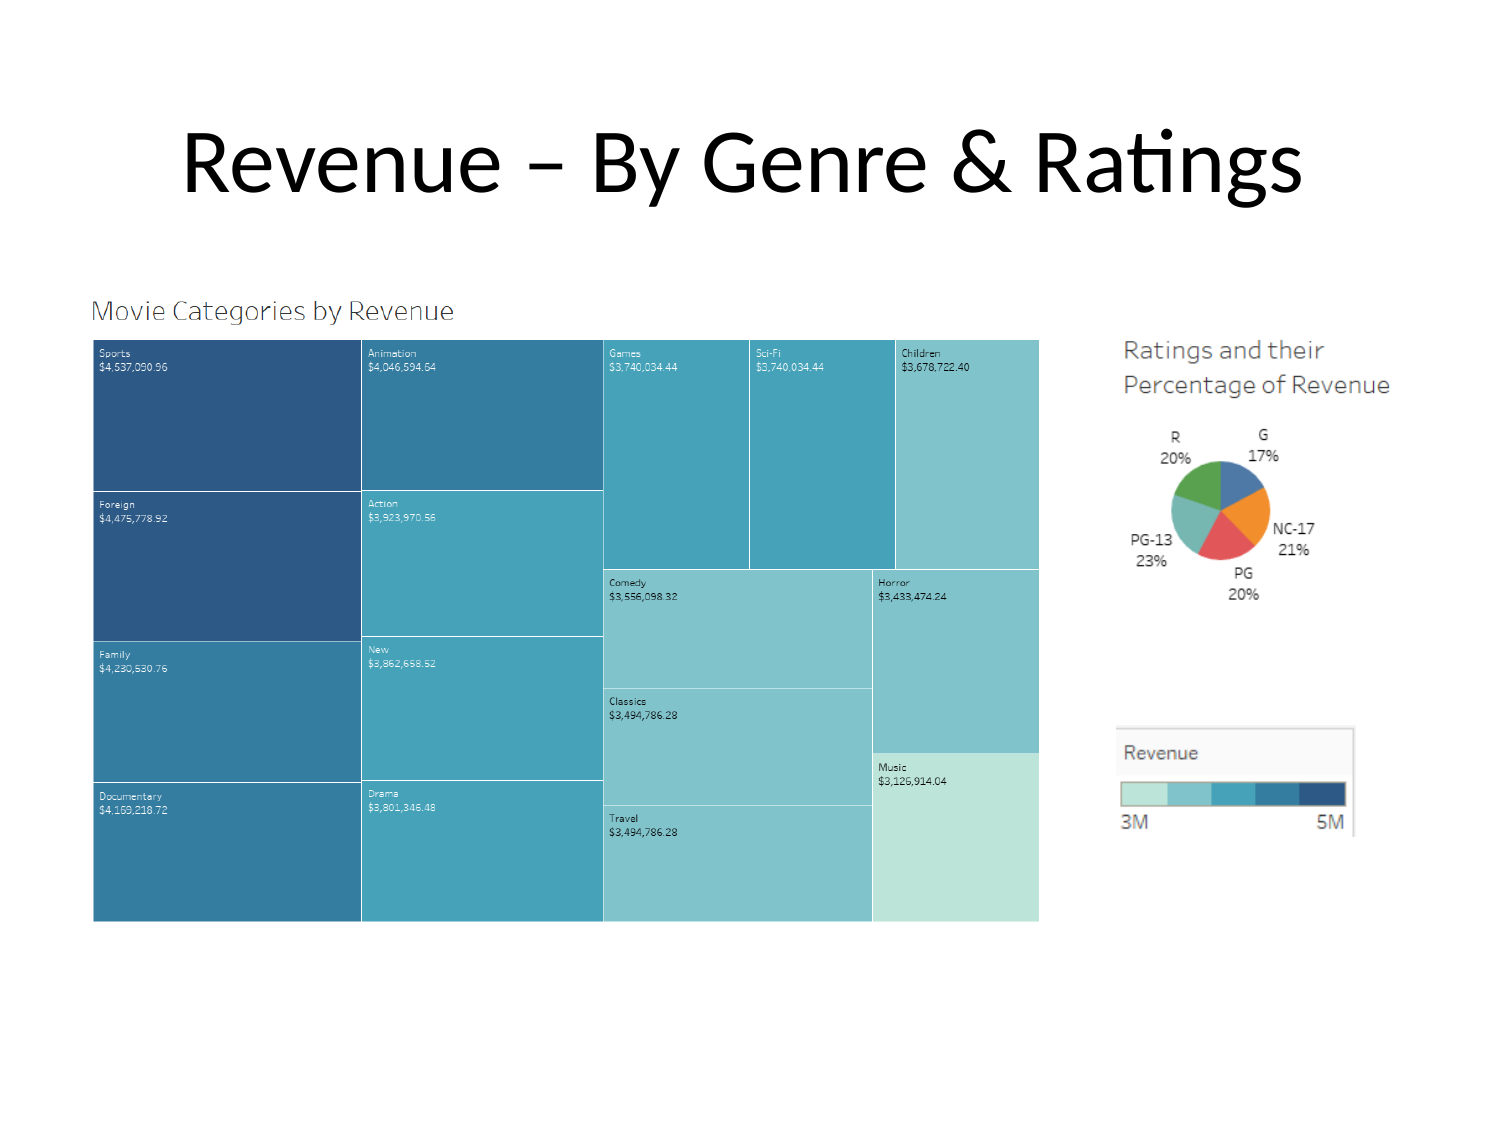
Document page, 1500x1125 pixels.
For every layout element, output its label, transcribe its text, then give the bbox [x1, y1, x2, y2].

picture [1115, 725, 1356, 837]
picture [88, 287, 1047, 922]
title Revenue – By Genre & Ratings [75, 75, 1413, 238]
picture [1112, 324, 1399, 628]
